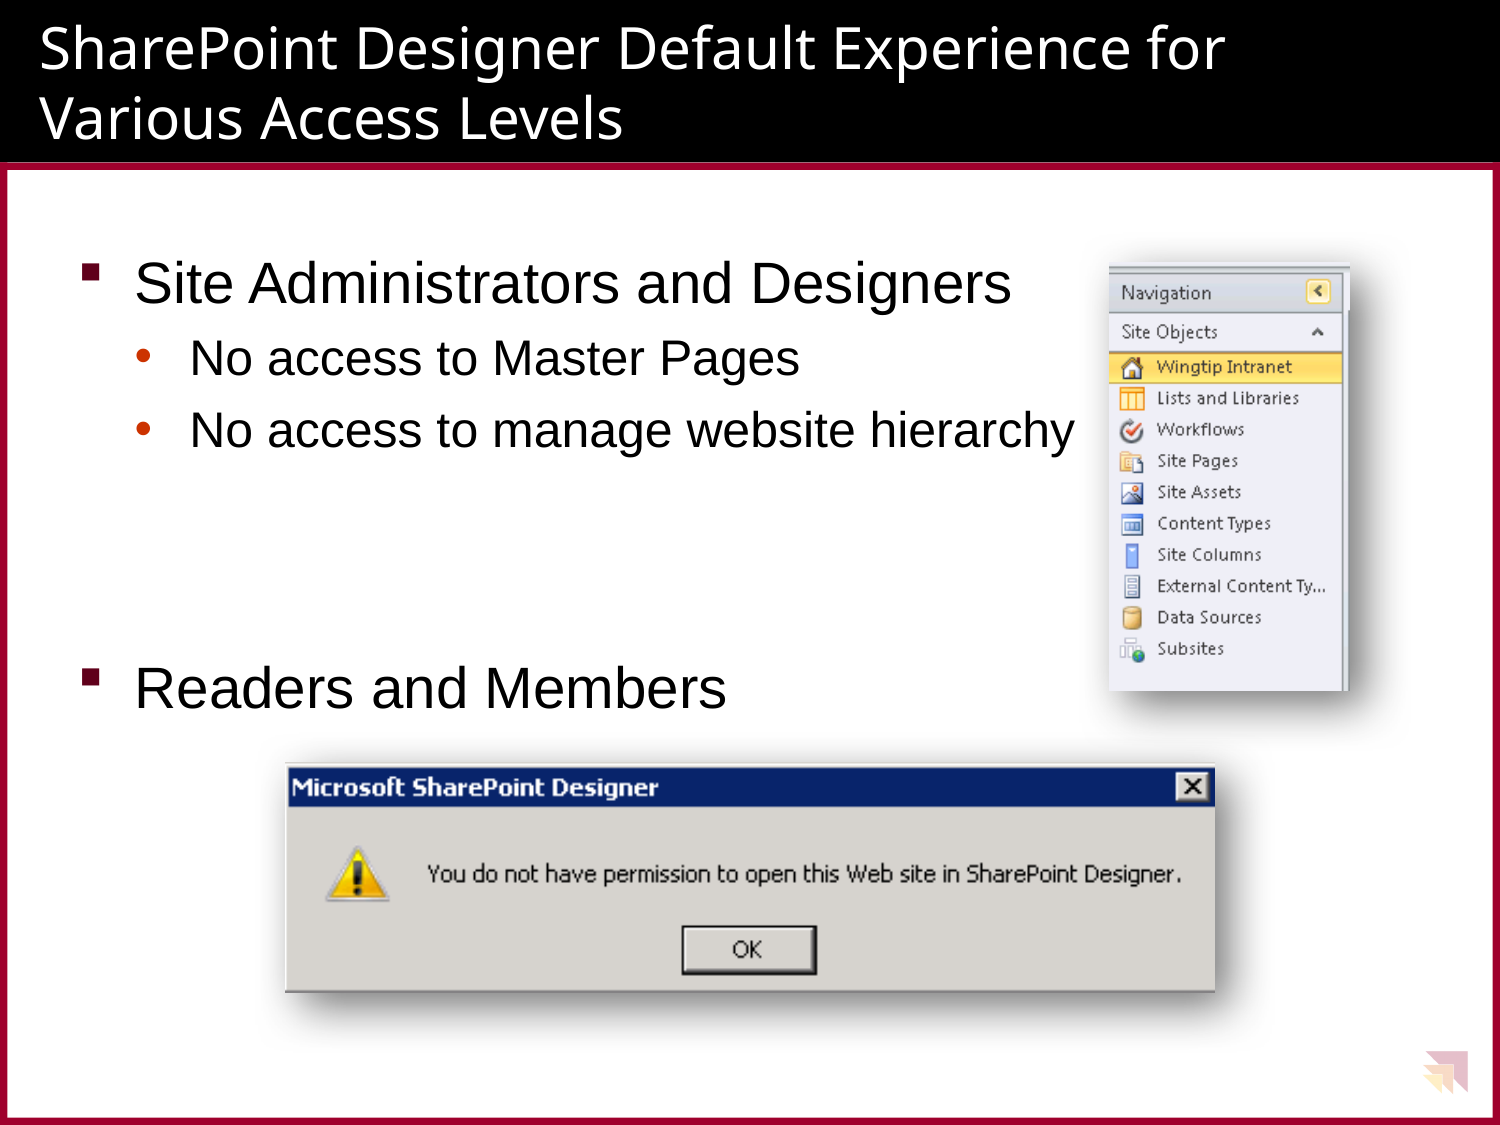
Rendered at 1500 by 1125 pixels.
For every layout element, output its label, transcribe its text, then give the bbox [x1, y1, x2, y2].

list Site Administrators and Designers No access to Master Pages No access to manage website hierarchy Readers and Members [62, 237, 1438, 1088]
title SharePoint Designer Default Experience for Various Access Levels [24, 12, 1438, 150]
picture [284, 762, 1215, 993]
picture [1109, 262, 1351, 691]
